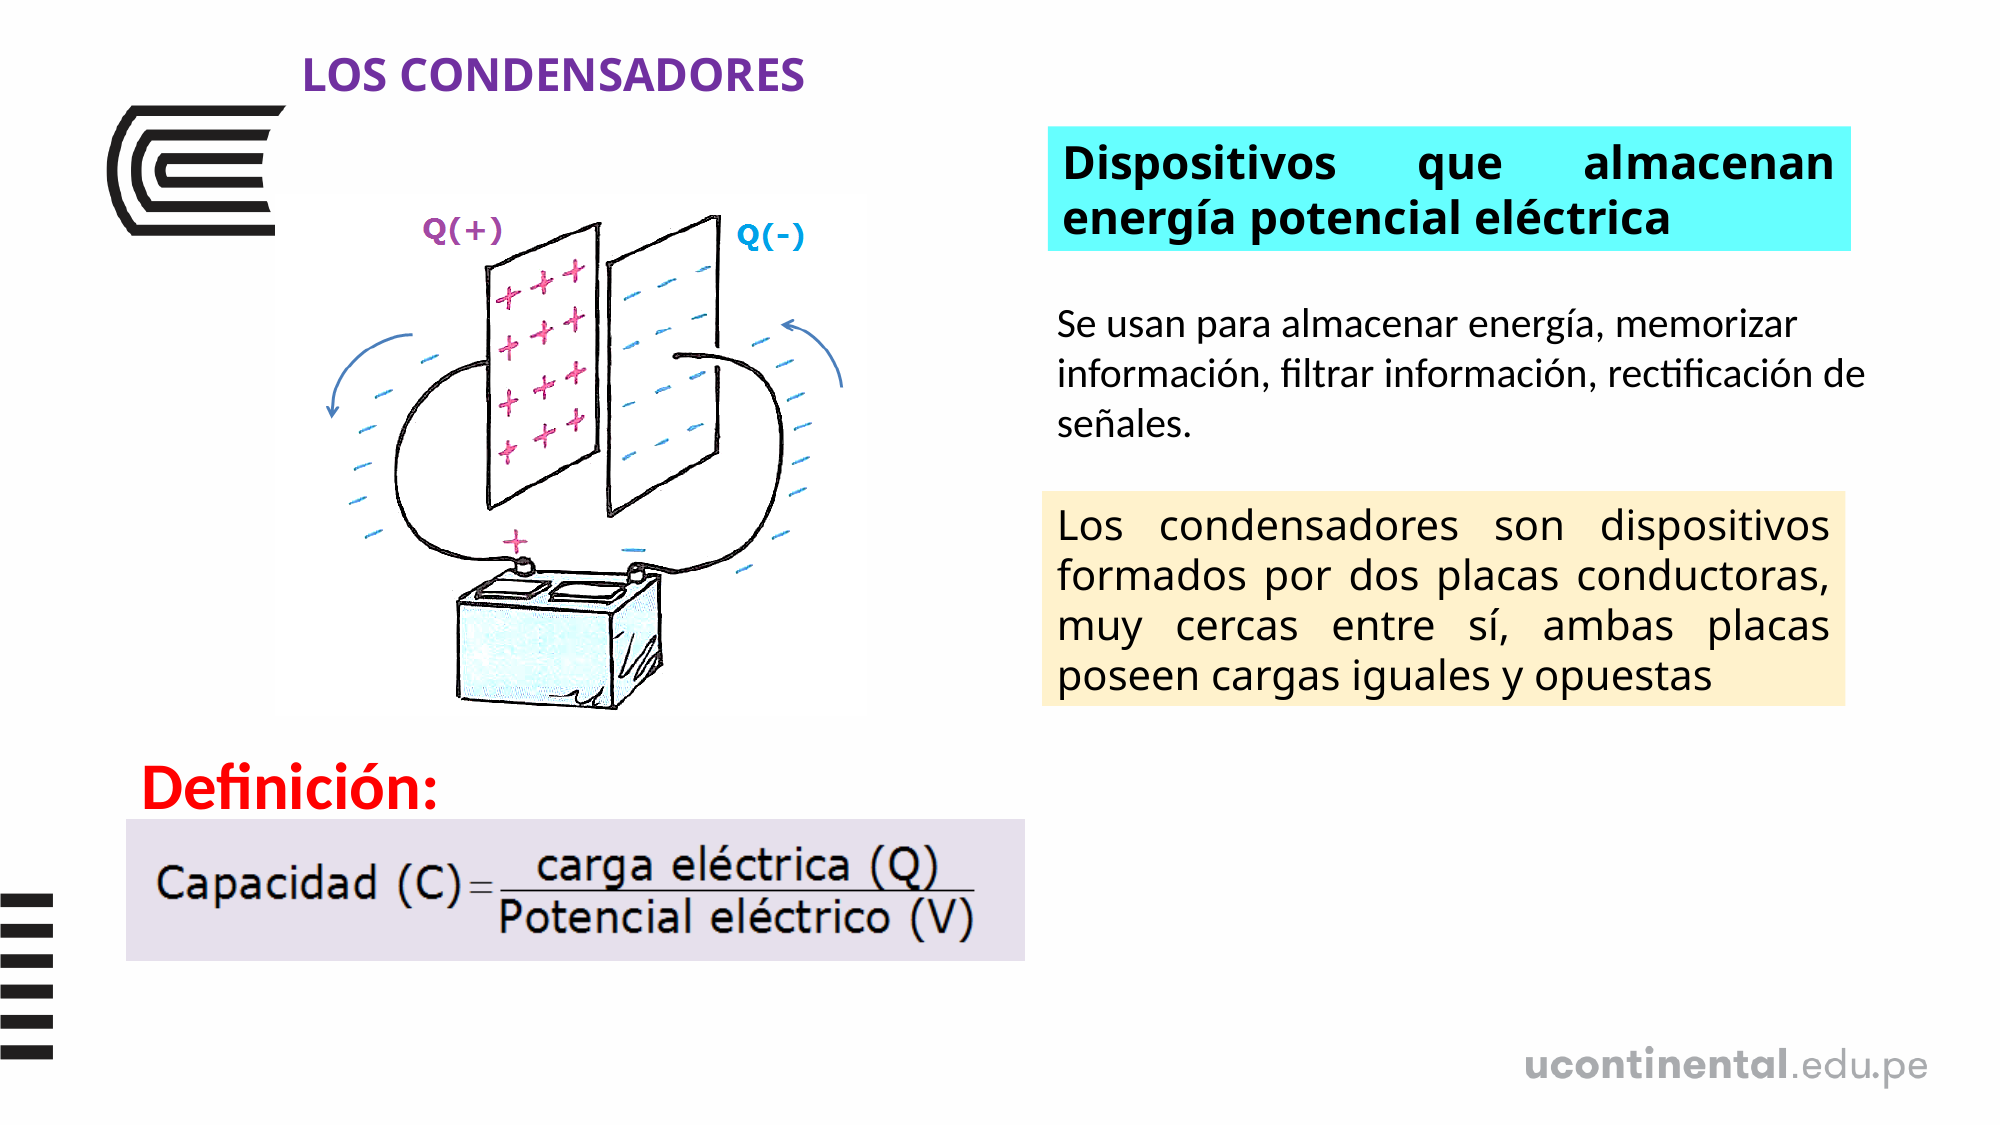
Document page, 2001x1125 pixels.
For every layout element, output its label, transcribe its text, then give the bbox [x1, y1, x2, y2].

text_box Se usan para almacenar energía, memorizar información, filtrar información, rectificación de señales. [1042, 288, 1895, 454]
list LOS CONDENSADORES [286, 44, 1637, 134]
text_box Los condensadores son dispositivos formados por dos placas conductoras, muy cercas entre sí, ambas placas poseen cargas iguales y opuestas [1042, 491, 1846, 706]
text_box Definición: [126, 735, 655, 819]
text_box Dispositivos que almacenan energía potencial eléctrica [1047, 126, 1851, 251]
picture [0, 0, 2001, 1125]
